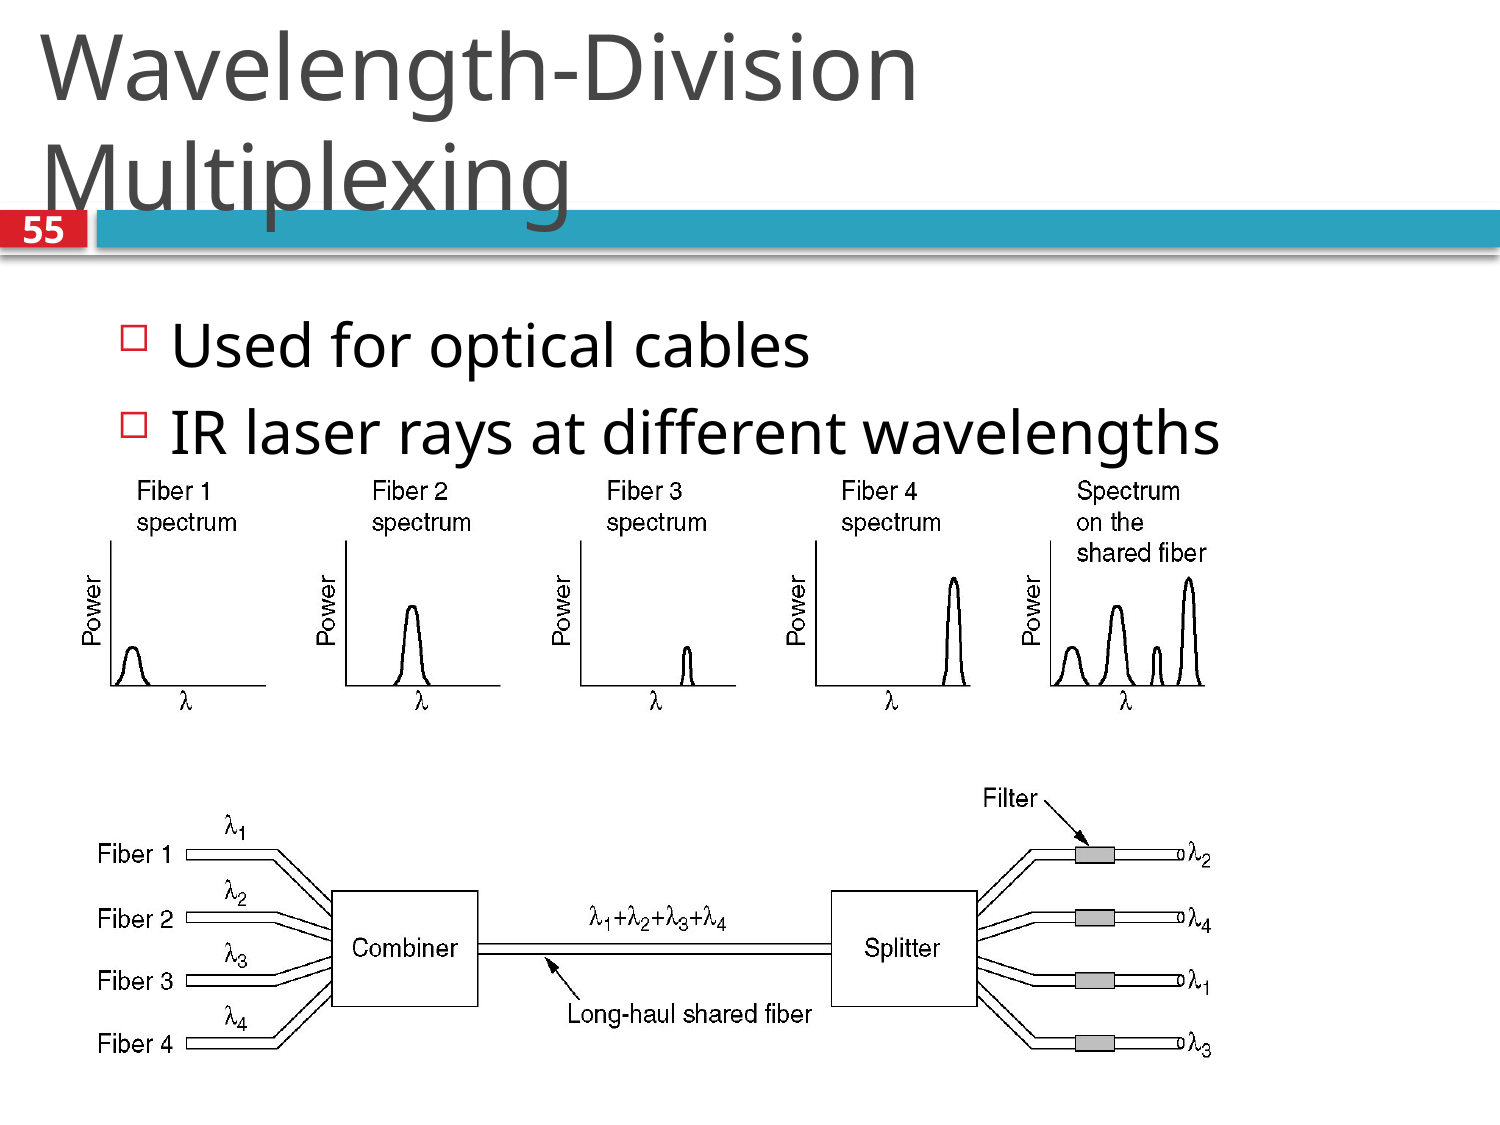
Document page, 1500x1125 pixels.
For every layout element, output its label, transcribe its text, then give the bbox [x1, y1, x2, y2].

title Wavelength-Division Multiplexing [24, 37, 1475, 200]
slide_number 55 [0, 206, 88, 257]
picture [75, 475, 1216, 1080]
list Used for optical cables IR laser rays at different wavelengths [103, 299, 1397, 557]
